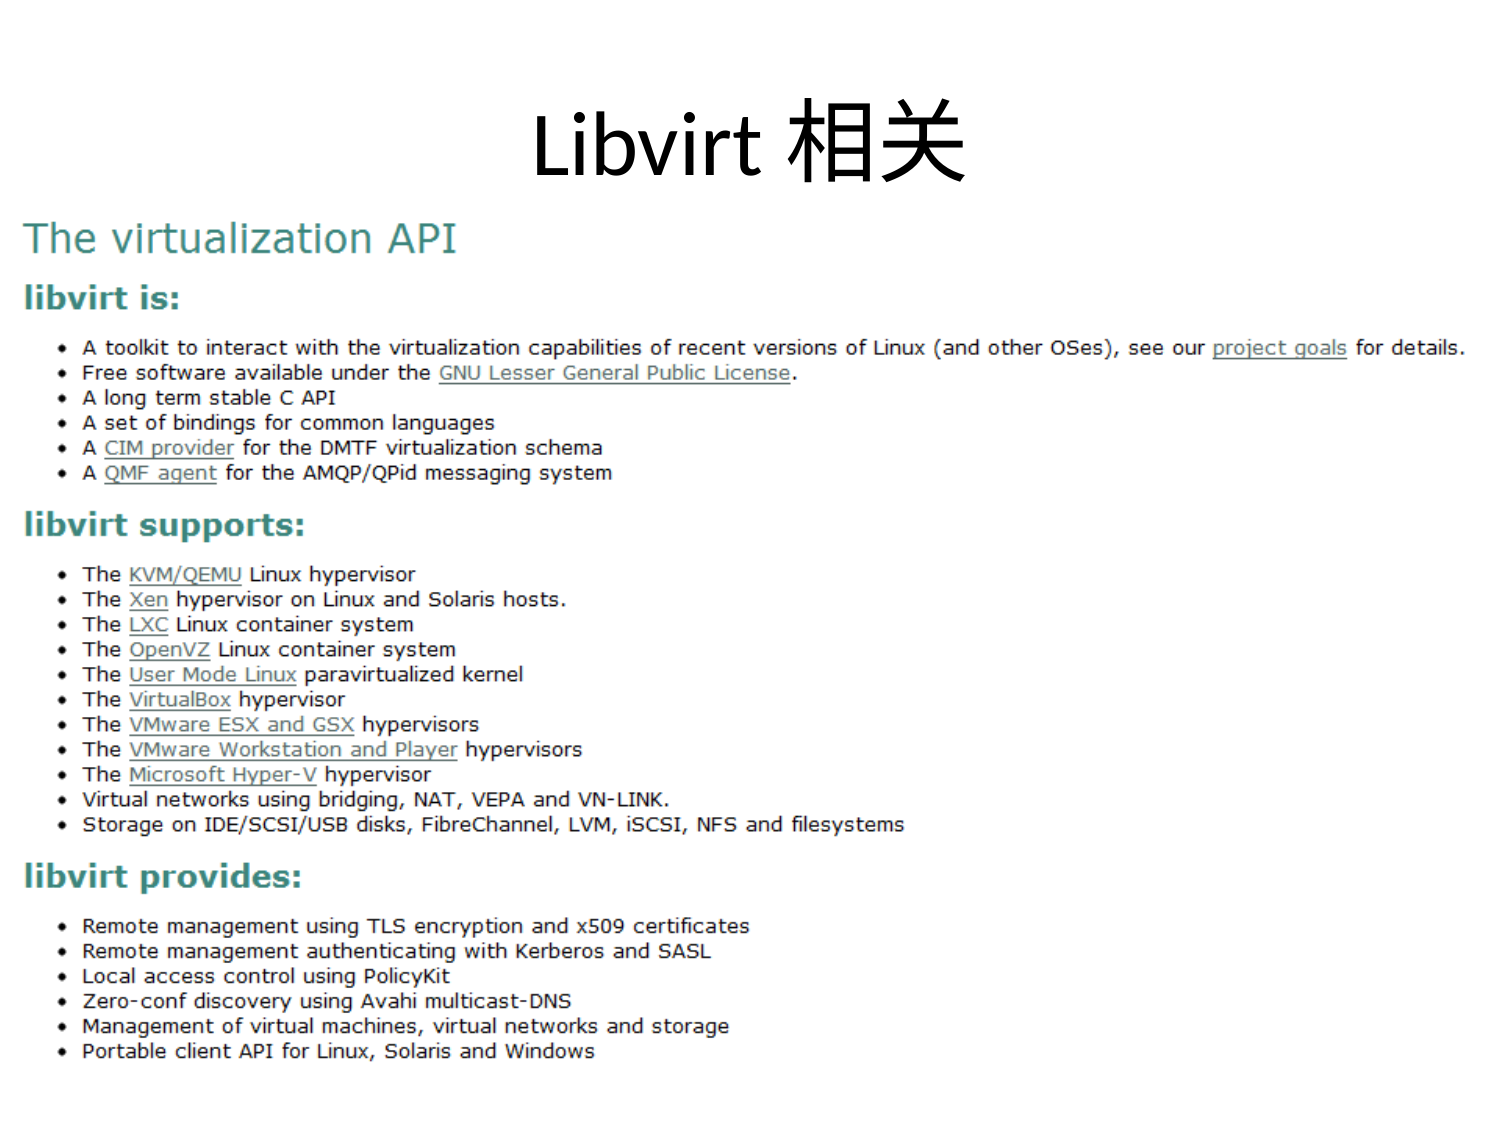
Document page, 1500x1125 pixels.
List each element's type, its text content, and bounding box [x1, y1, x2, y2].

title Libvirt相关 [75, 45, 1425, 206]
picture [17, 207, 1485, 1074]
